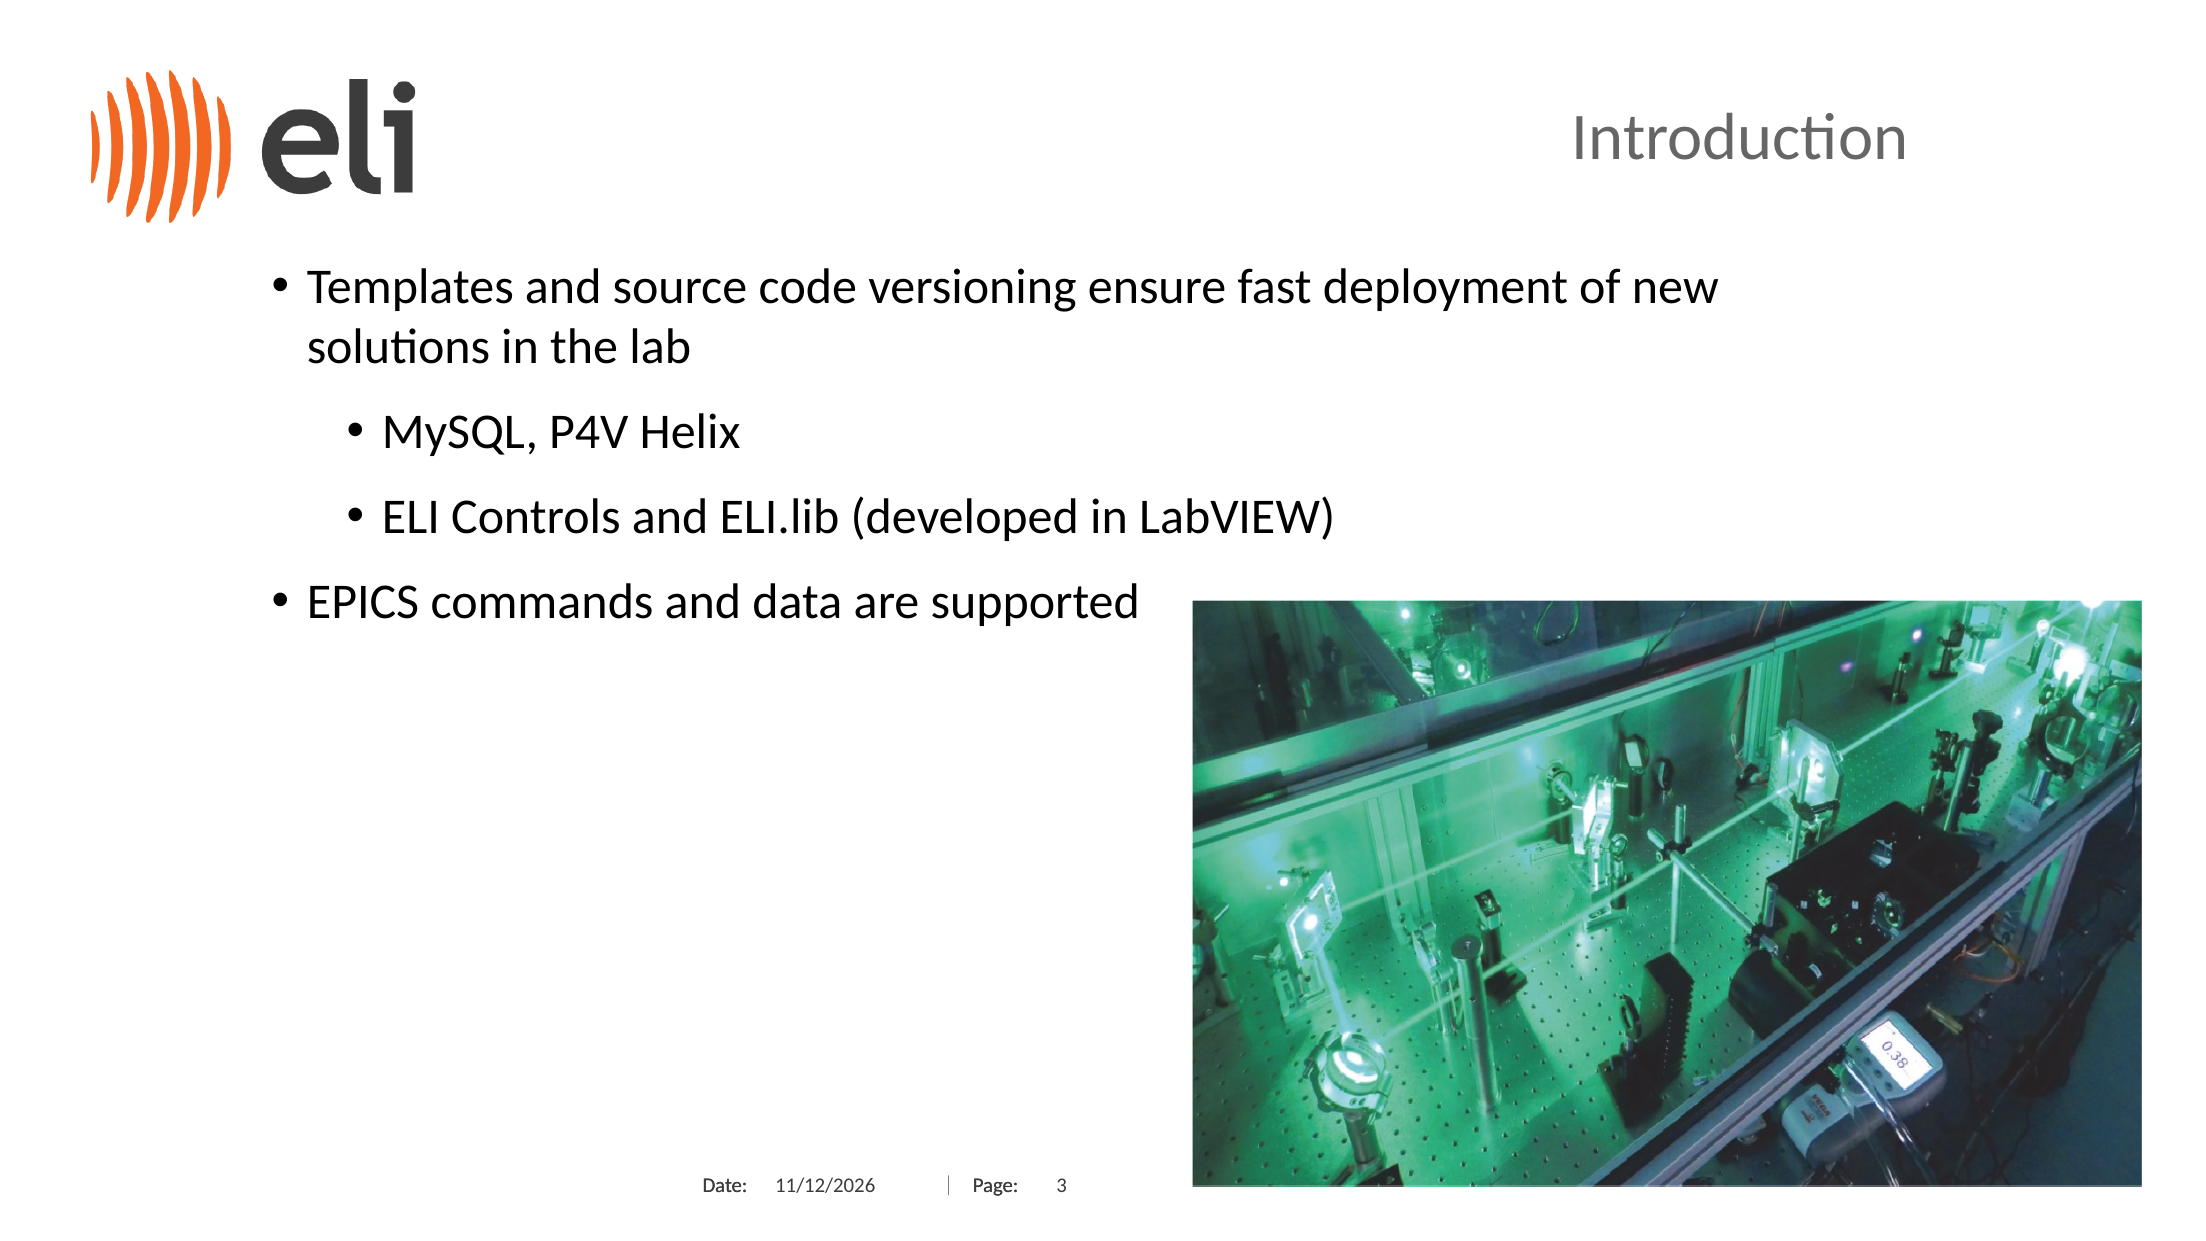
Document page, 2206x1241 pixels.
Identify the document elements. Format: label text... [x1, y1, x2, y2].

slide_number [769, 1155, 933, 1215]
picture [1191, 600, 2142, 1187]
text_box Introduction [638, 44, 1909, 222]
picture [89, 70, 416, 223]
slide_number 3 [1050, 1155, 1125, 1215]
text_box Templates and source code versioning ensure fast deployment of new solutions in the lab MySQL, P4V Helix ELI Controls and ELI.lib (developed in LabVIEW) EPICS commands and data are supported [271, 253, 1884, 626]
